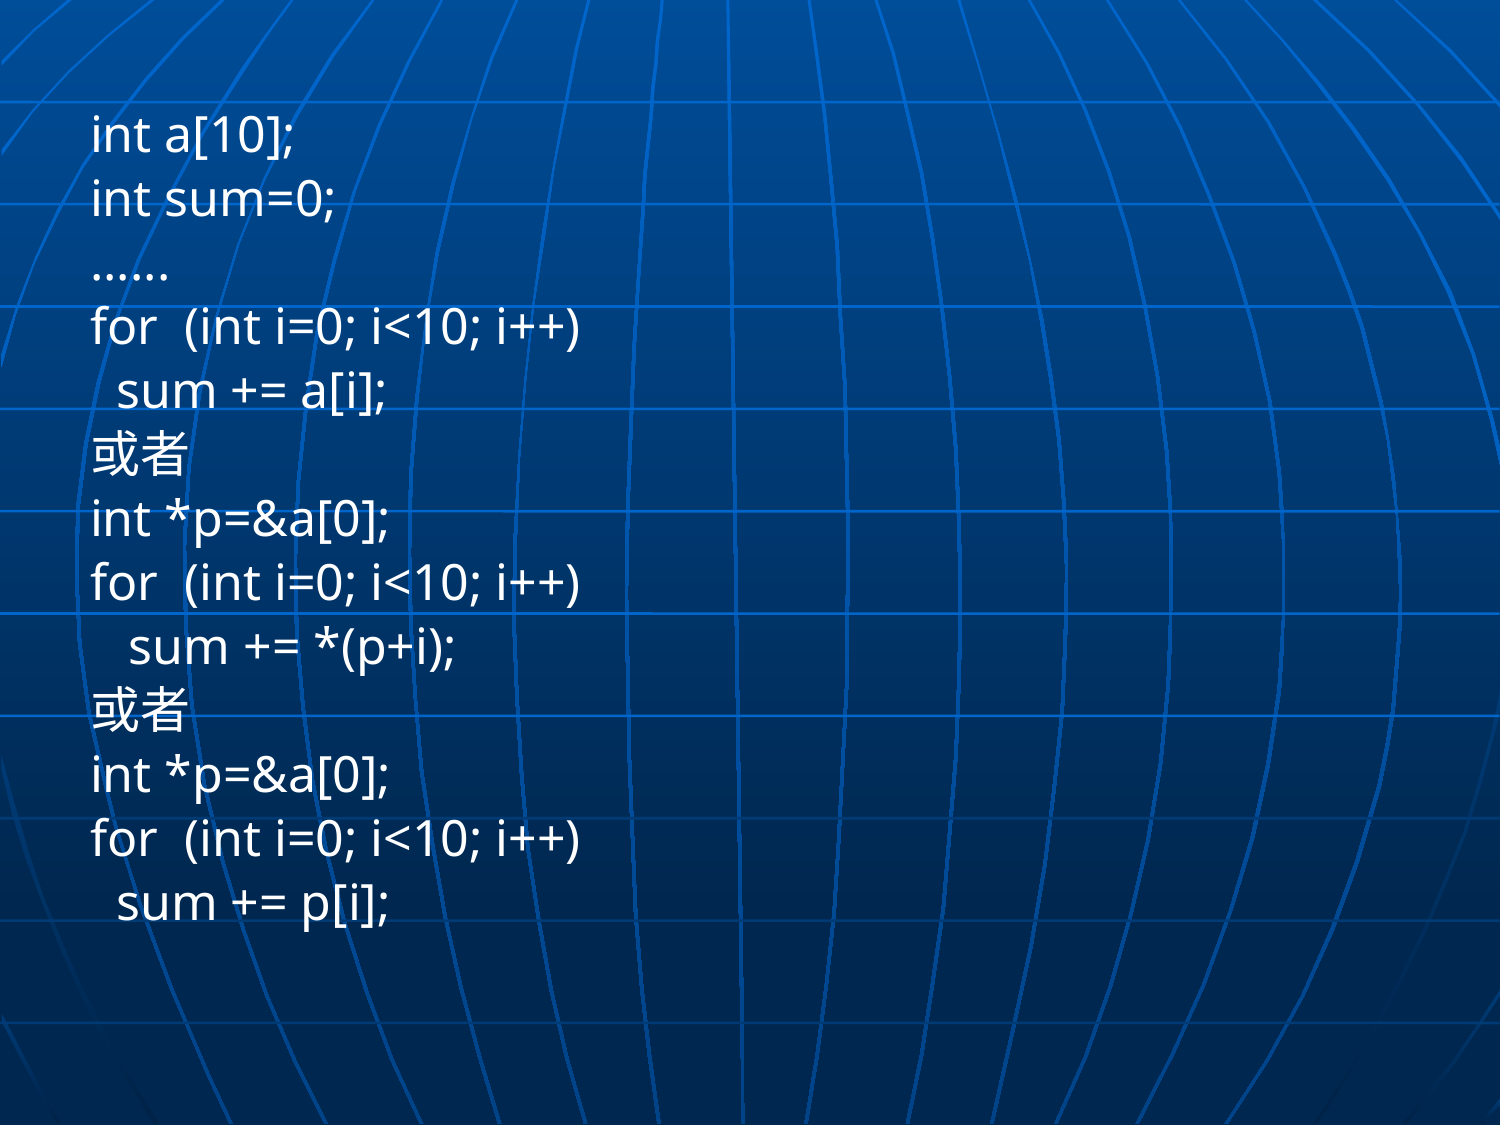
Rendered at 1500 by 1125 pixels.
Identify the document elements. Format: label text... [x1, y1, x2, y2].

list int a[10]; int sum=0; ...... for (int i=0; i<10; i++) sum += a[i]; 或者 int *p=&a[0]; for (int i=0; i<10; i++) sum += *(p+i); 或者 int *p=&a[0]; for (int i=0; i<10; i++) sum += p[i]; [75, 101, 1425, 1094]
